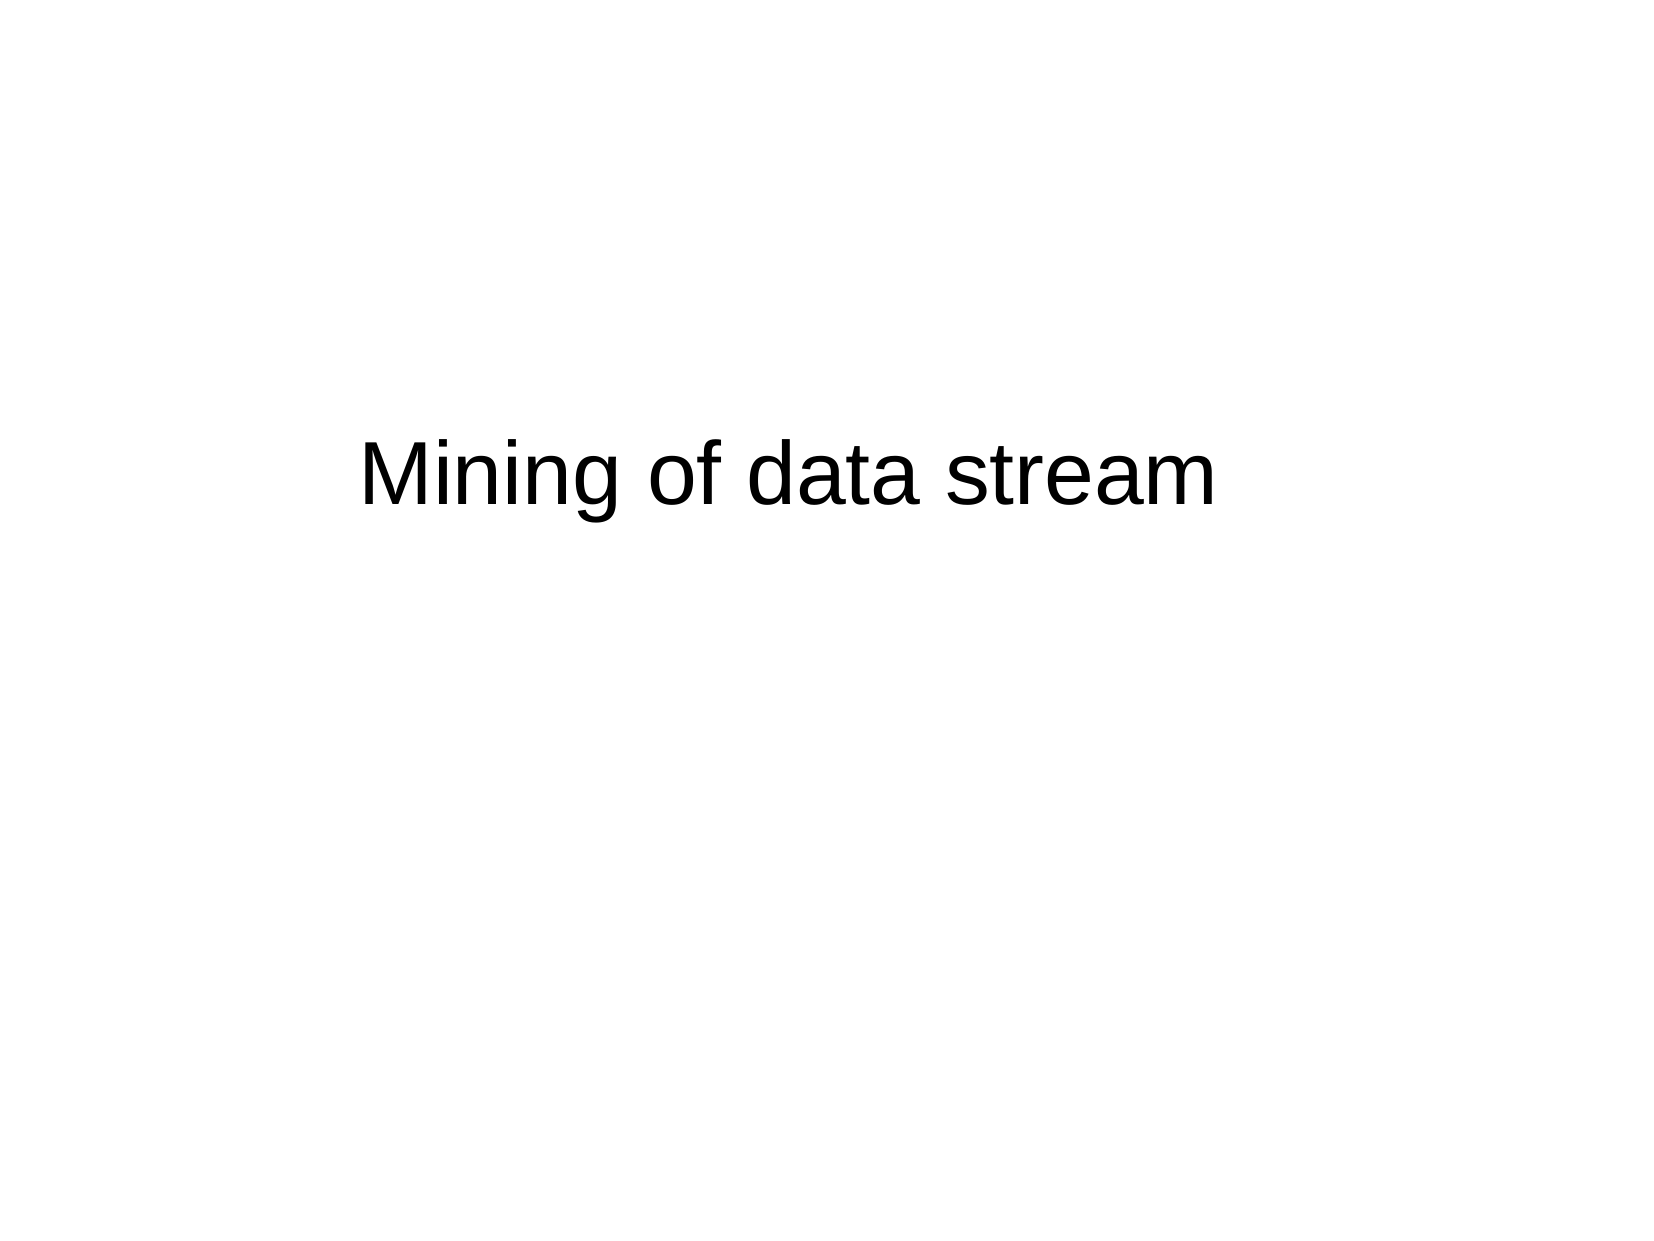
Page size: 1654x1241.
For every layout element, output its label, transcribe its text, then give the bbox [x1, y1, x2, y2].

text_box Mining of data stream [343, 400, 1282, 747]
